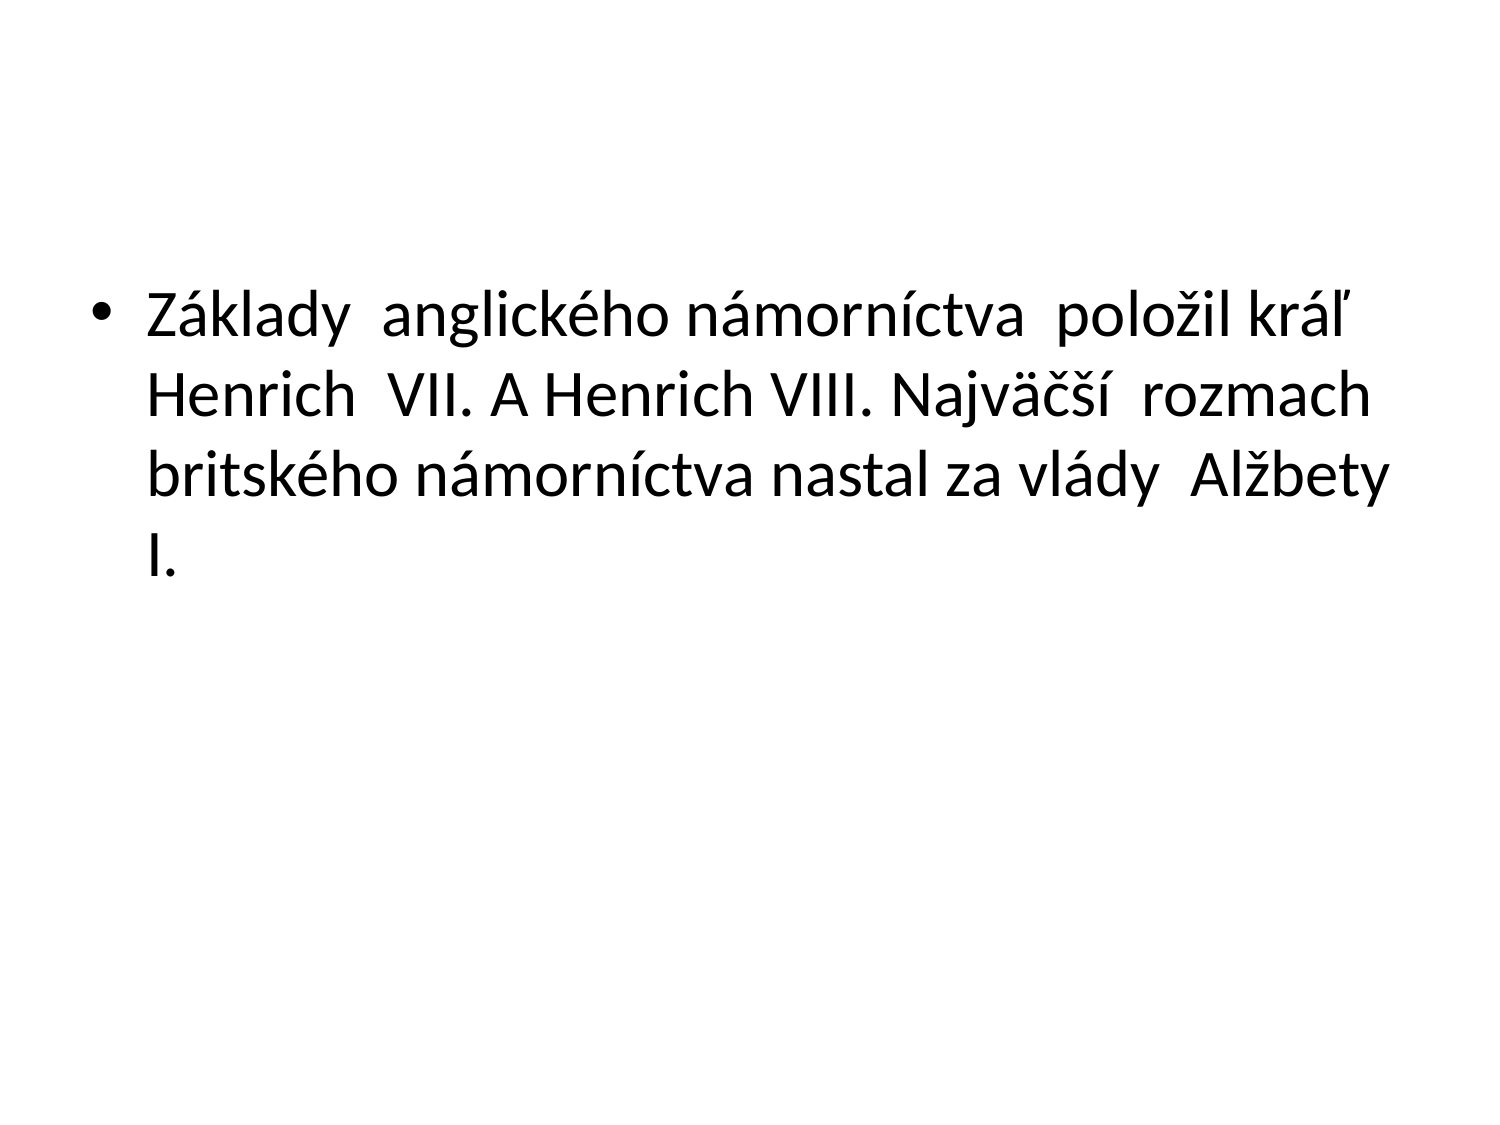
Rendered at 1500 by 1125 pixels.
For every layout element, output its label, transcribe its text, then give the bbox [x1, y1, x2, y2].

list Základy anglického námorníctva položil kráľ Henrich VII. A Henrich VIII. Najväčší rozmach britského námorníctva nastal za vlády Alžbety I. [75, 262, 1425, 1005]
